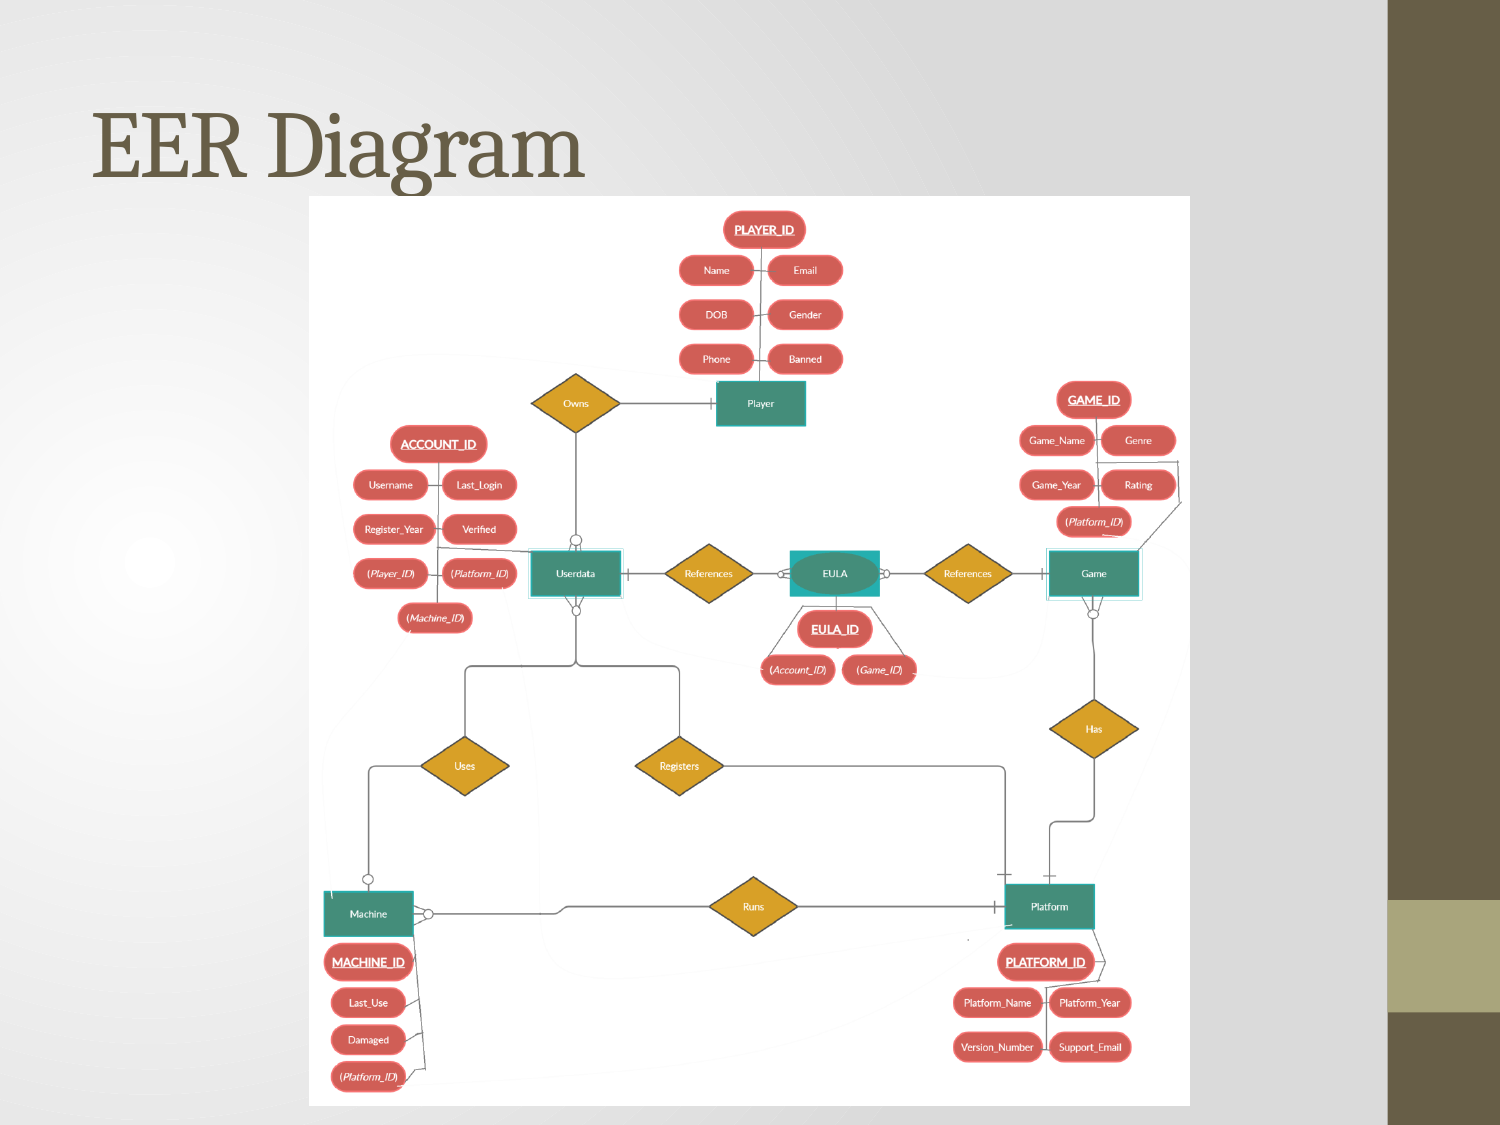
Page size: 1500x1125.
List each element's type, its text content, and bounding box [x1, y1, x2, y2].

title EER Diagram [75, 45, 1325, 233]
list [309, 195, 1191, 1107]
